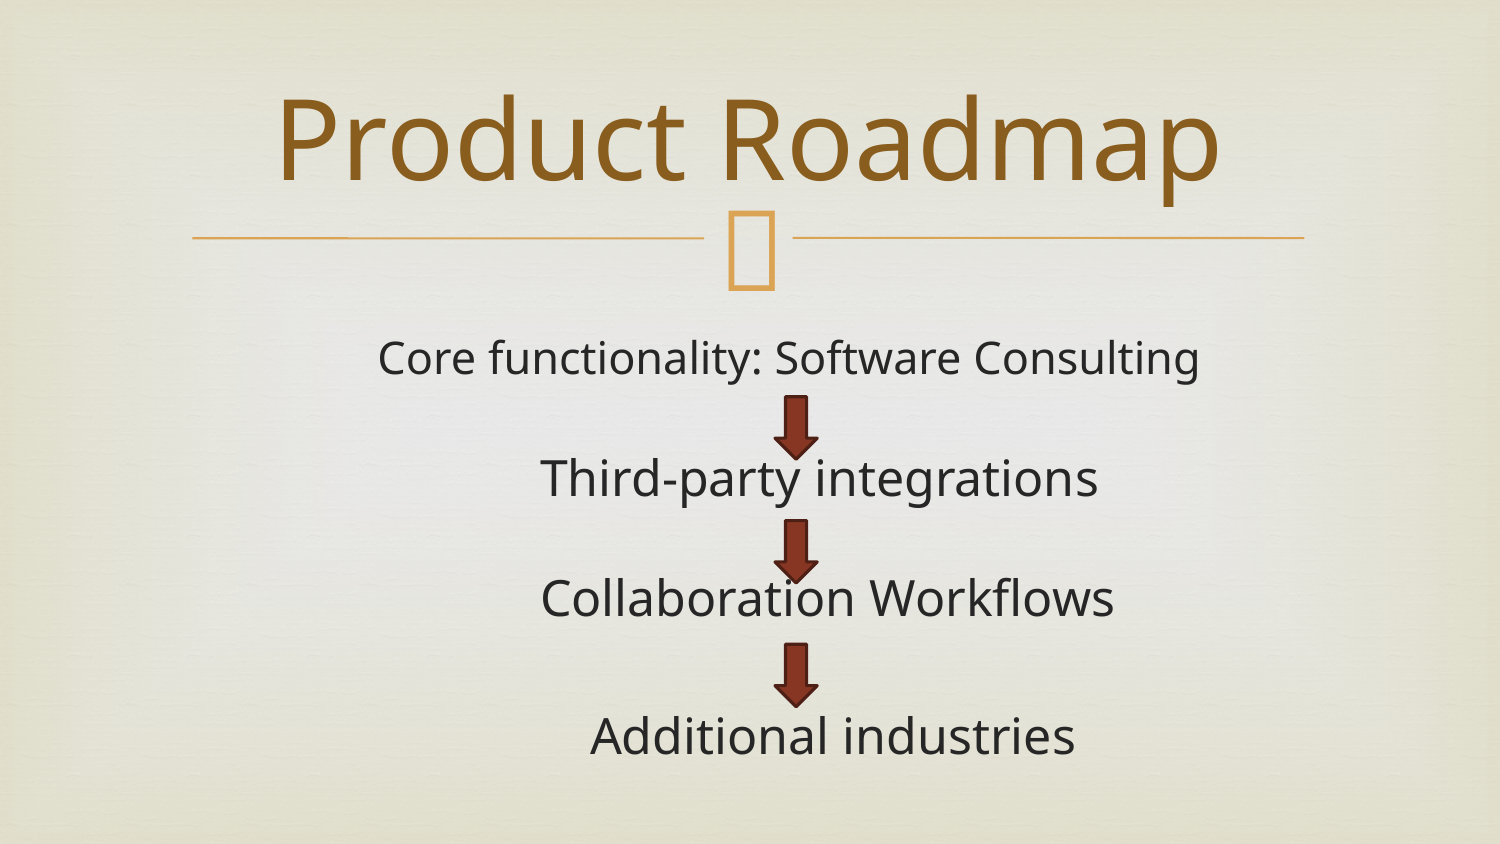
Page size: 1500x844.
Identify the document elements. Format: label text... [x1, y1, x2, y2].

text_box [773, 519, 819, 585]
text_box Additional industries [575, 696, 1197, 793]
text_box Collaboration Workflows [525, 559, 1147, 655]
list Third-party integrations [525, 438, 1175, 548]
text_box [773, 395, 819, 461]
title Product Roadmap [112, 70, 1386, 200]
text_box [773, 642, 819, 708]
text_box Core functionality: Software Consulting [362, 321, 1272, 435]
